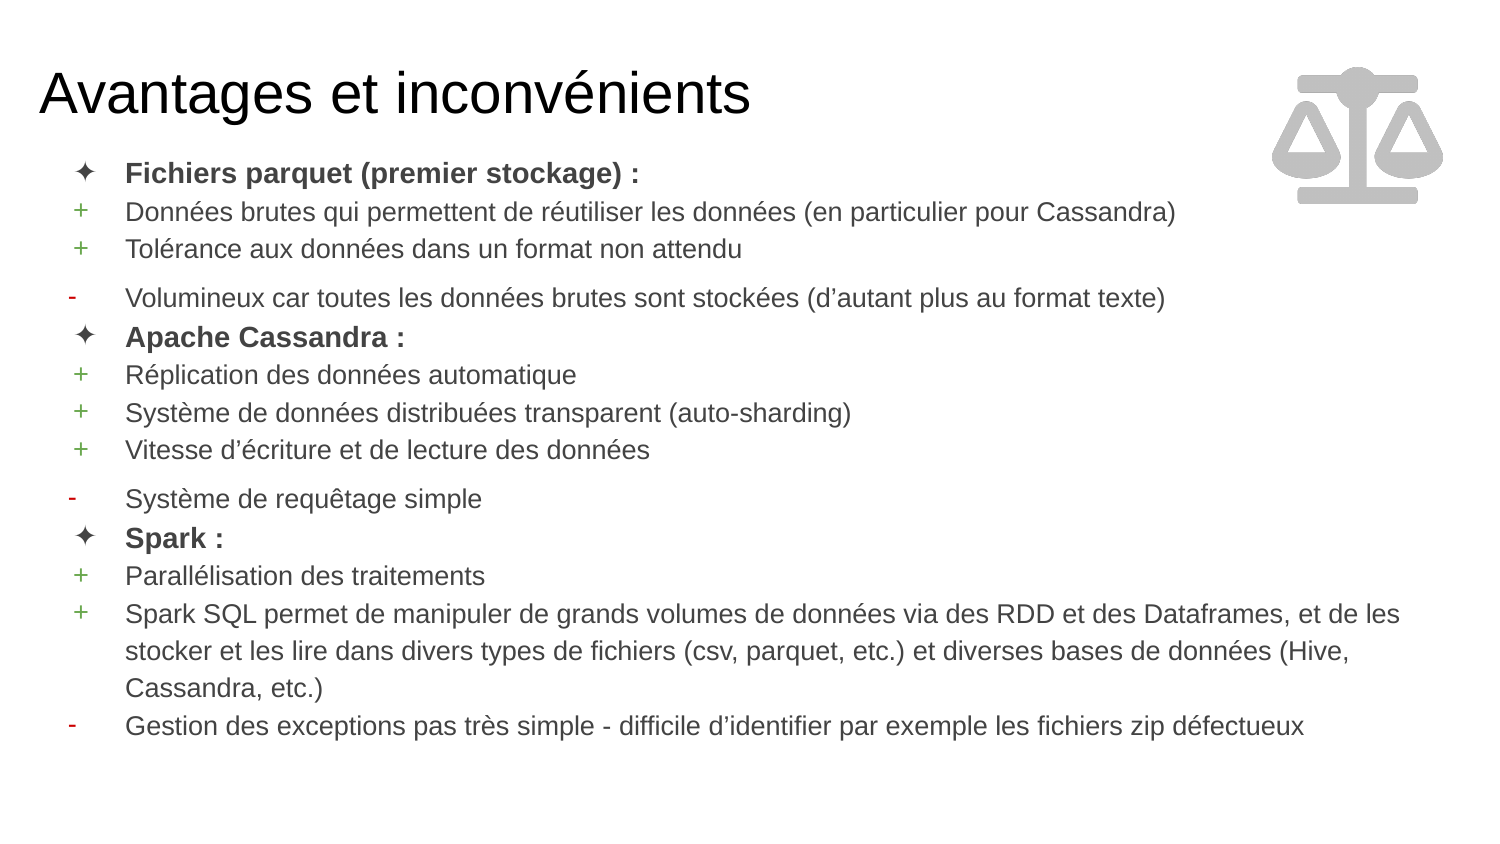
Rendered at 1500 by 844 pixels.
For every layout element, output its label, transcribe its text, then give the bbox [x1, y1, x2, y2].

text_box Fichiers parquet (premier stockage) : Données brutes qui permettent de réutiliser les données (en particulier pour Cassandra) Tolérance aux données dans un format non attendu Volumineux car toutes les données brutes sont stockées (d’autant plus au format texte) Apache Cassandra : Réplication des données automatique Système de données distribuées transparent (auto-sharding) Vitesse d’écriture et de lecture des données Système de requêtage simple Spark : Parallélisation des traitements Spark SQL permet de manipuler de grands volumes de données via des RDD et des Dataframes, et de les stocker et les lire dans divers types de fichiers (csv, parquet, etc.) et diverses bases de données (Hive, Cassandra, etc.) Gestion des exceptions pas très simple - difficile d’identifier par exemple les fichiers zip défectueux [35, 134, 1465, 756]
title Avantages et inconvénients [24, 40, 1423, 135]
picture [1271, 67, 1444, 205]
